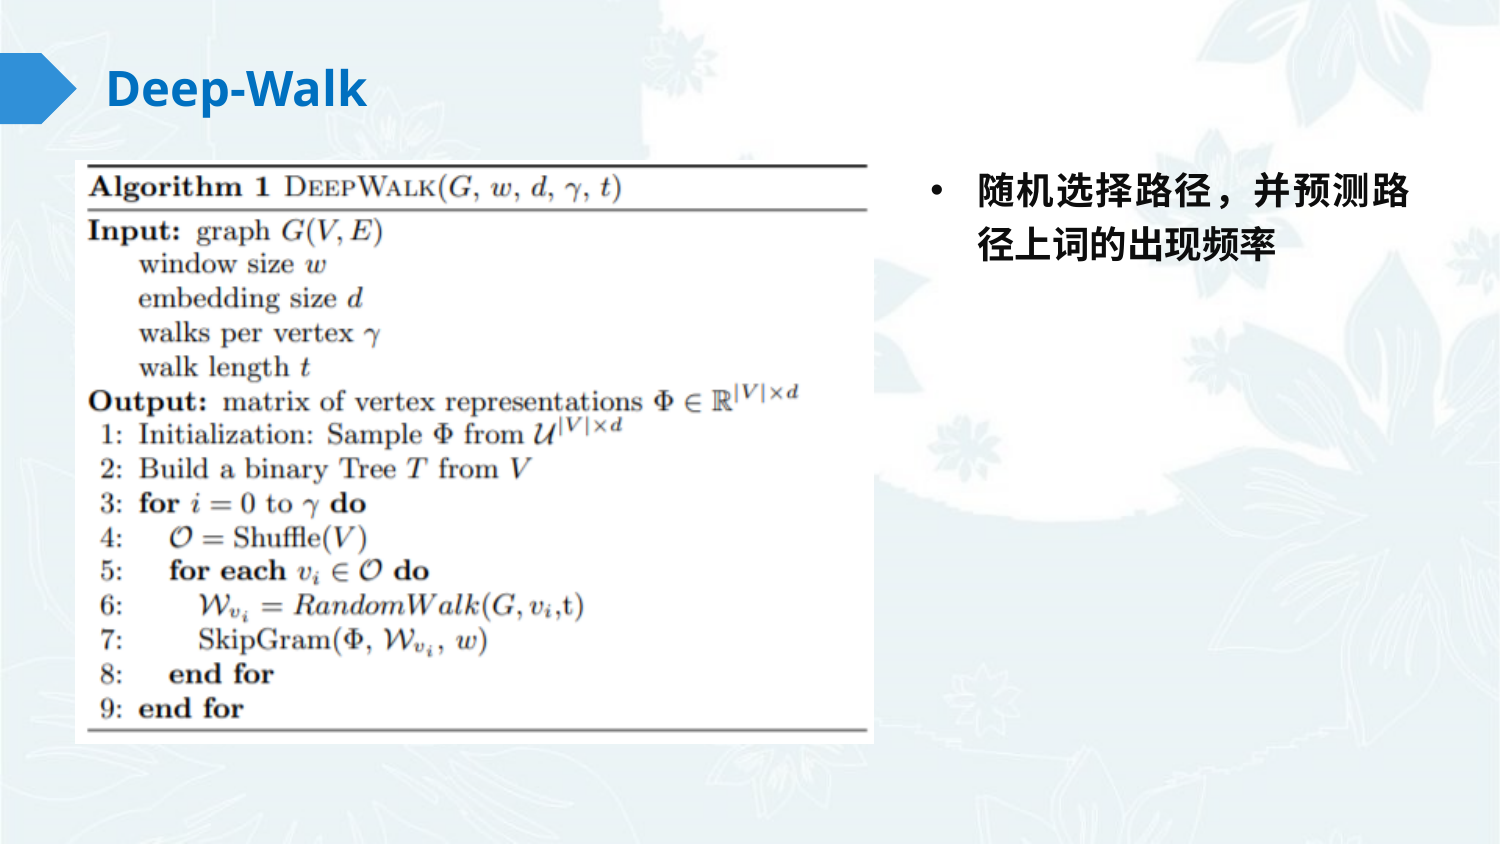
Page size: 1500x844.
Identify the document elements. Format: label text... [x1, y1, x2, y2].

list 随机选择路径，并预测路径上词的出现频率 [915, 150, 1425, 754]
picture [74, 160, 874, 744]
title Deep-Walk [90, 49, 1441, 124]
